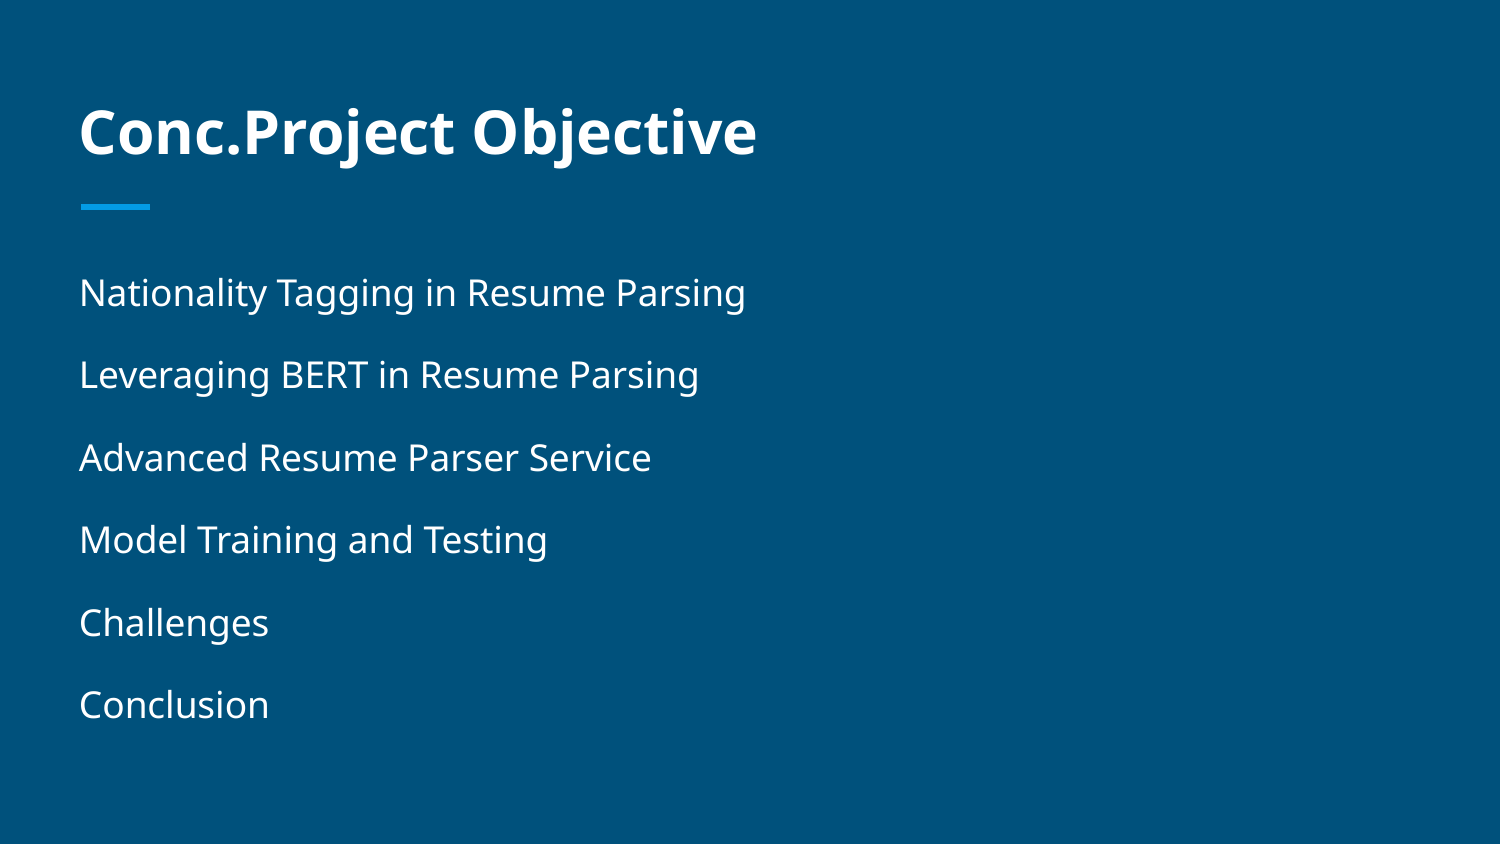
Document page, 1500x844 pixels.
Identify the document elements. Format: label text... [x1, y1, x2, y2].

list Nationality Tagging in Resume Parsing Leveraging BERT in Resume Parsing Advanced Resume Parser Service Model Training and Testing Challenges Conclusion [63, 244, 1437, 750]
title Conc.Project Objective [63, 75, 1437, 188]
